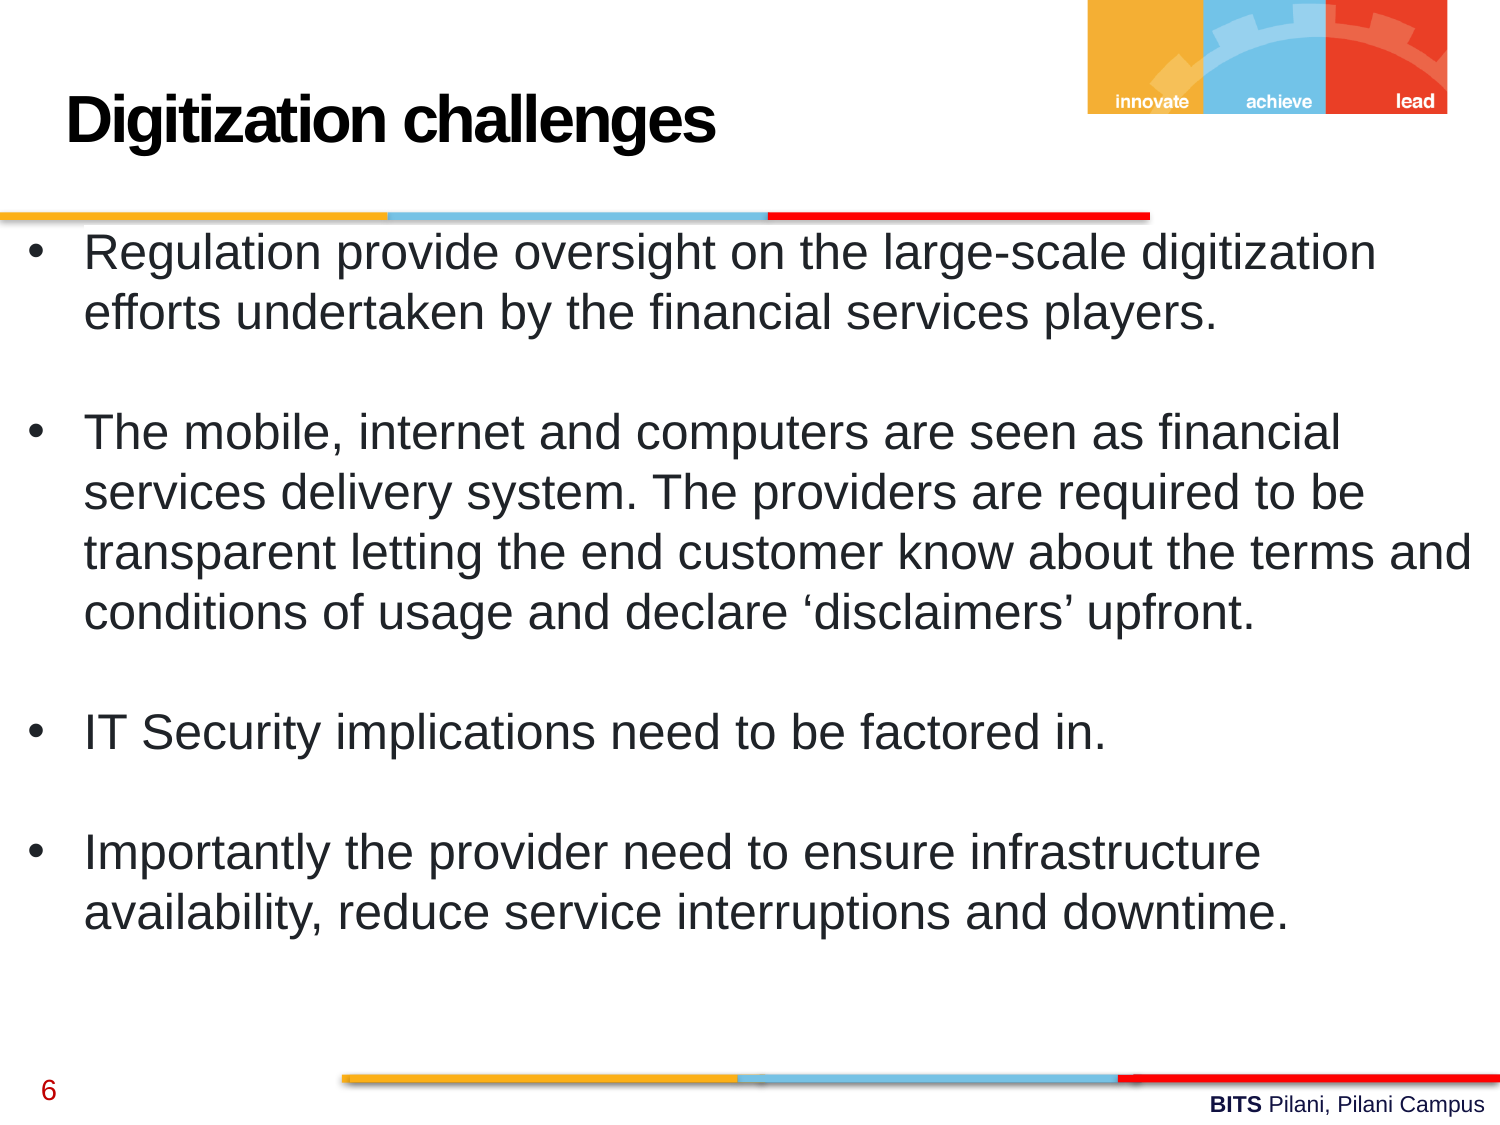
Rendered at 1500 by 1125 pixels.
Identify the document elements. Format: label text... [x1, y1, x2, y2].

slide_number 6 [25, 1059, 376, 1119]
text_box Regulation provide oversight on the large-scale digitization efforts undertaken by the financial services players. The mobile, internet and computers are seen as financial services delivery system. The providers are required to be transparent letting the end customer know about the terms and conditions of usage and declare ‘disclaimers’ upfront. IT Security implications need to be factored in. Importantly the provider need to ensure infrastructure availability, reduce service interruptions and downtime. [12, 212, 1500, 948]
picture [1087, 0, 1448, 114]
text_box Digitization challenges [49, 24, 1088, 212]
